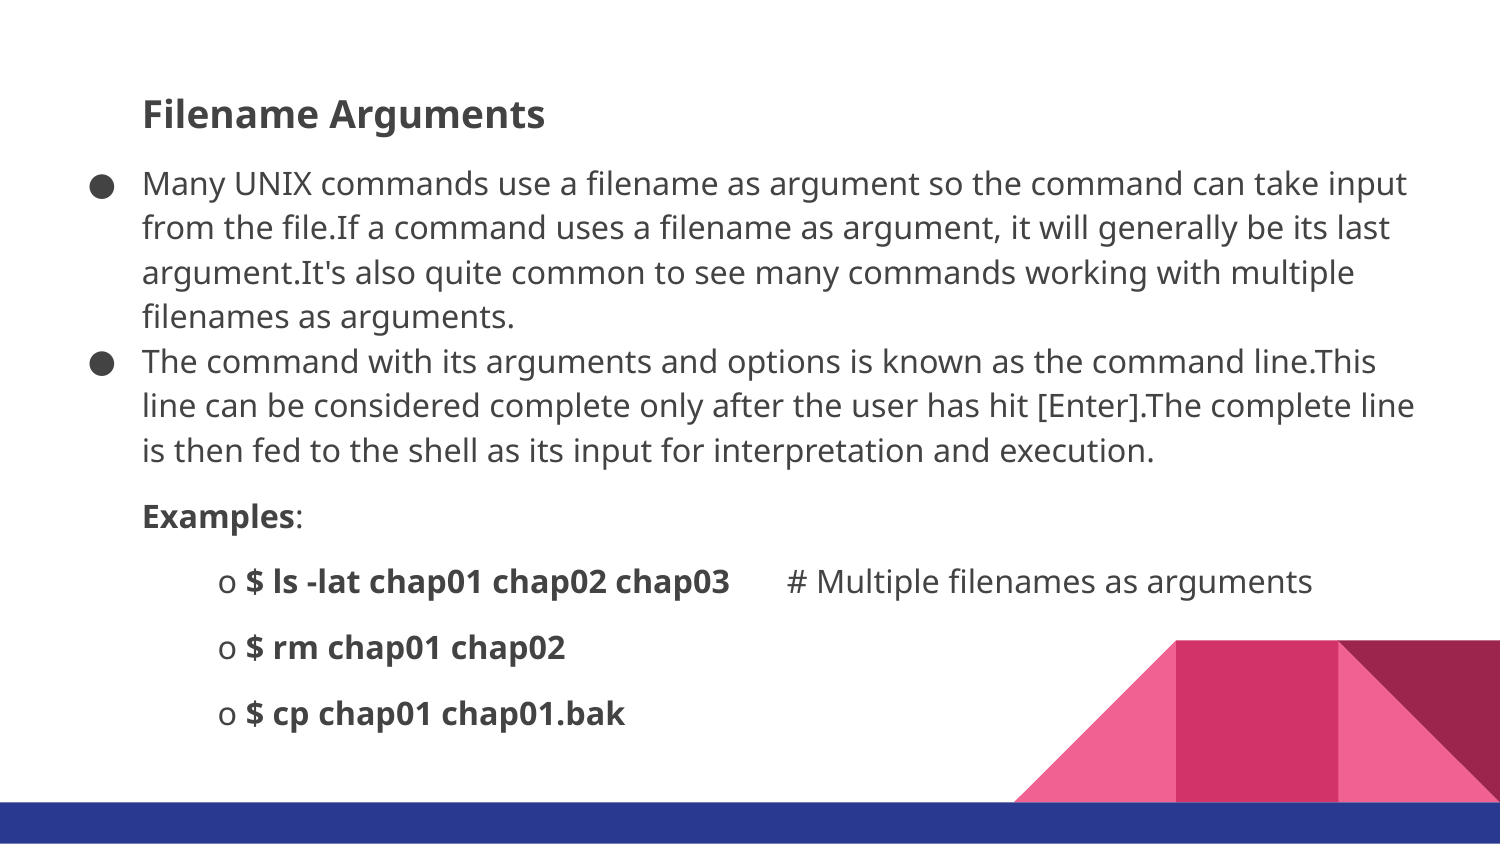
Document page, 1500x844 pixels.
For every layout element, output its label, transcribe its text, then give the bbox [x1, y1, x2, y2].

list Filename Arguments Many UNIX commands use a filename as argument so the command can take input from the file.If a command uses a filename as argument, it will generally be its last argument.It's also quite common to see many commands working with multiple filenames as arguments. The command with its arguments and options is known as the command line.This line can be considered complete only after the user has hit [Enter].The complete line is then fed to the shell as its input for interpretation and execution. Examples: o $ ls -lat chap01 chap02 chap03 # Multiple filenames as arguments o $ rm chap01 chap02 o $ cp chap01 chap01.bak [51, 67, 1449, 750]
